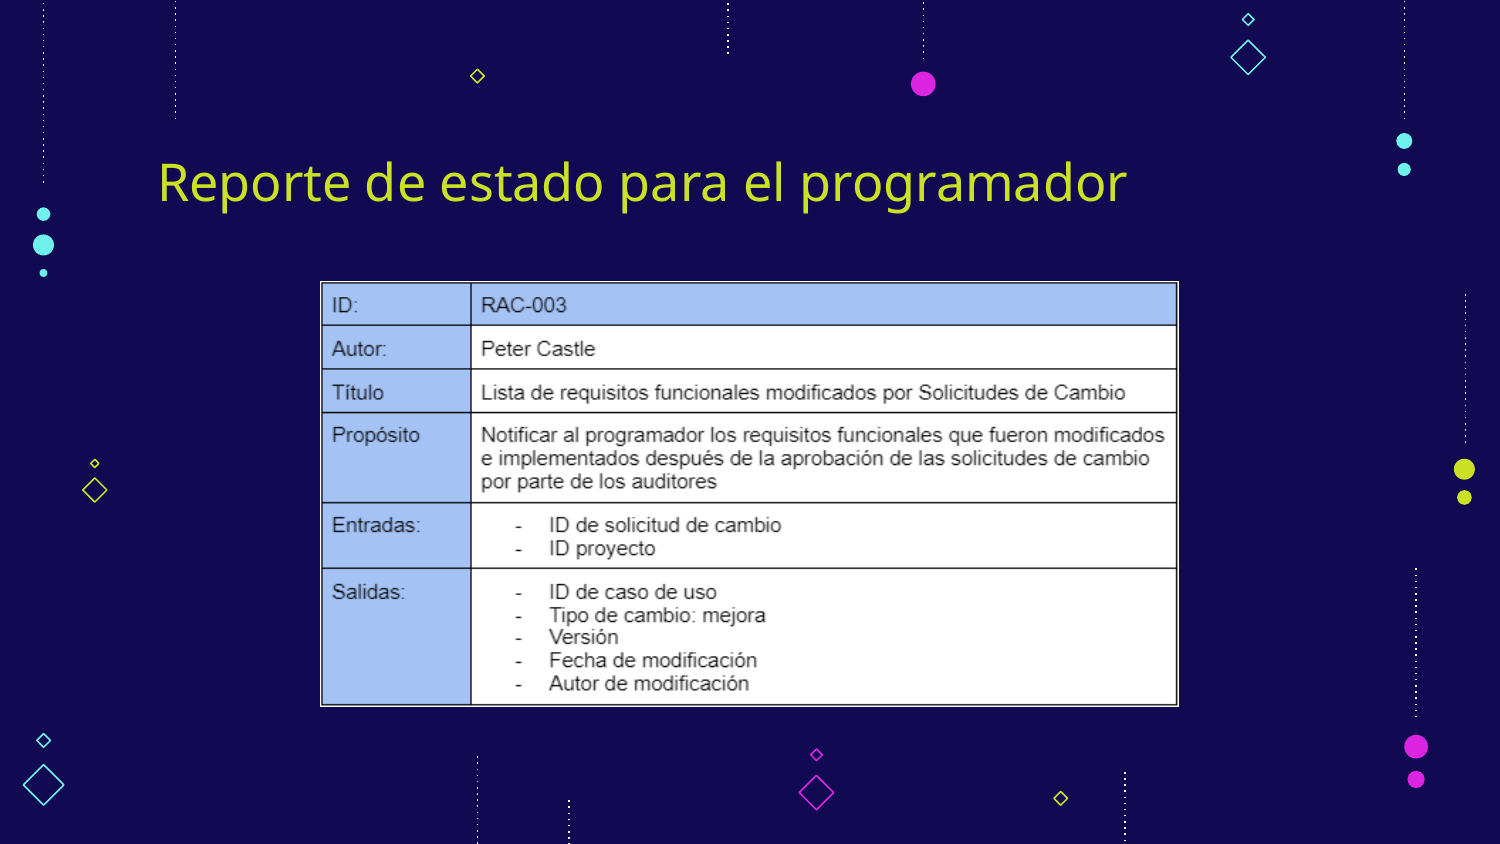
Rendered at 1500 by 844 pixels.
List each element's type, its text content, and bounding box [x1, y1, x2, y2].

text_box Reporte de estado para el programador [142, 124, 1358, 227]
picture [320, 280, 1179, 707]
